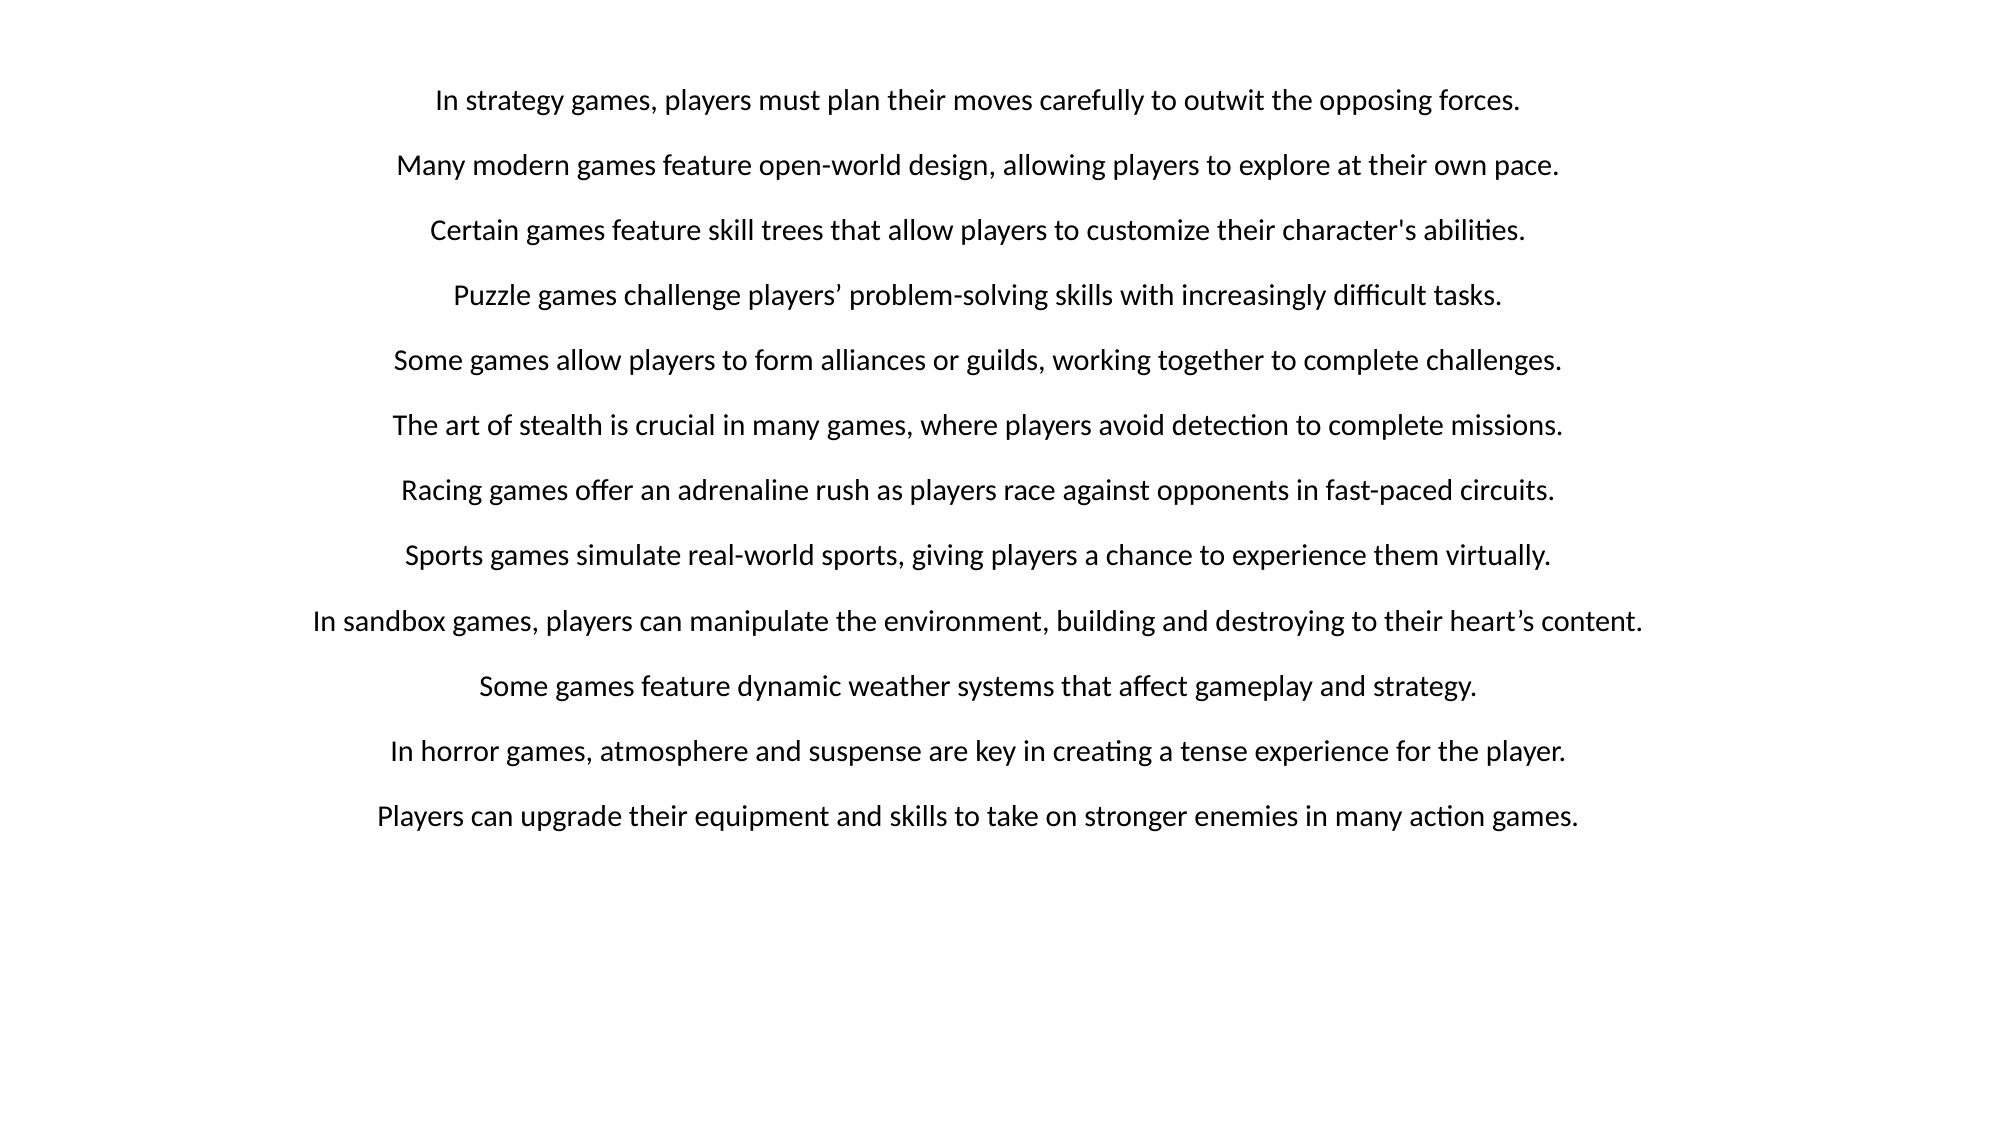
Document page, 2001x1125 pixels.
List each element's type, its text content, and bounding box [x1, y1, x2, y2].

title In strategy games, players must plan their moves carefully to outwit the opposing forces. Many modern games feature open-world design, allowing players to explore at their own pace. Certain games feature skill trees that allow players to customize their character's abilities. Puzzle games challenge players’ problem-solving skills with increasingly difficult tasks. Some games allow players to form alliances or guilds, working together to complete challenges. The art of stealth is crucial in many games, where players avoid detection to complete missions. Racing games offer an adrenaline rush as players race against opponents in fast-paced circuits. Sports games simulate real-world sports, giving players a chance to experience them virtually. In sandbox games, players can manipulate the environment, building and destroying to their heart’s content. Some games feature dynamic weather systems that affect gameplay and strategy. In horror games, atmosphere and suspense are key in creating a tense experience for the player. Players can upgrade their equipment and skills to take on stronger enemies in many action games. [228, 74, 1729, 841]
